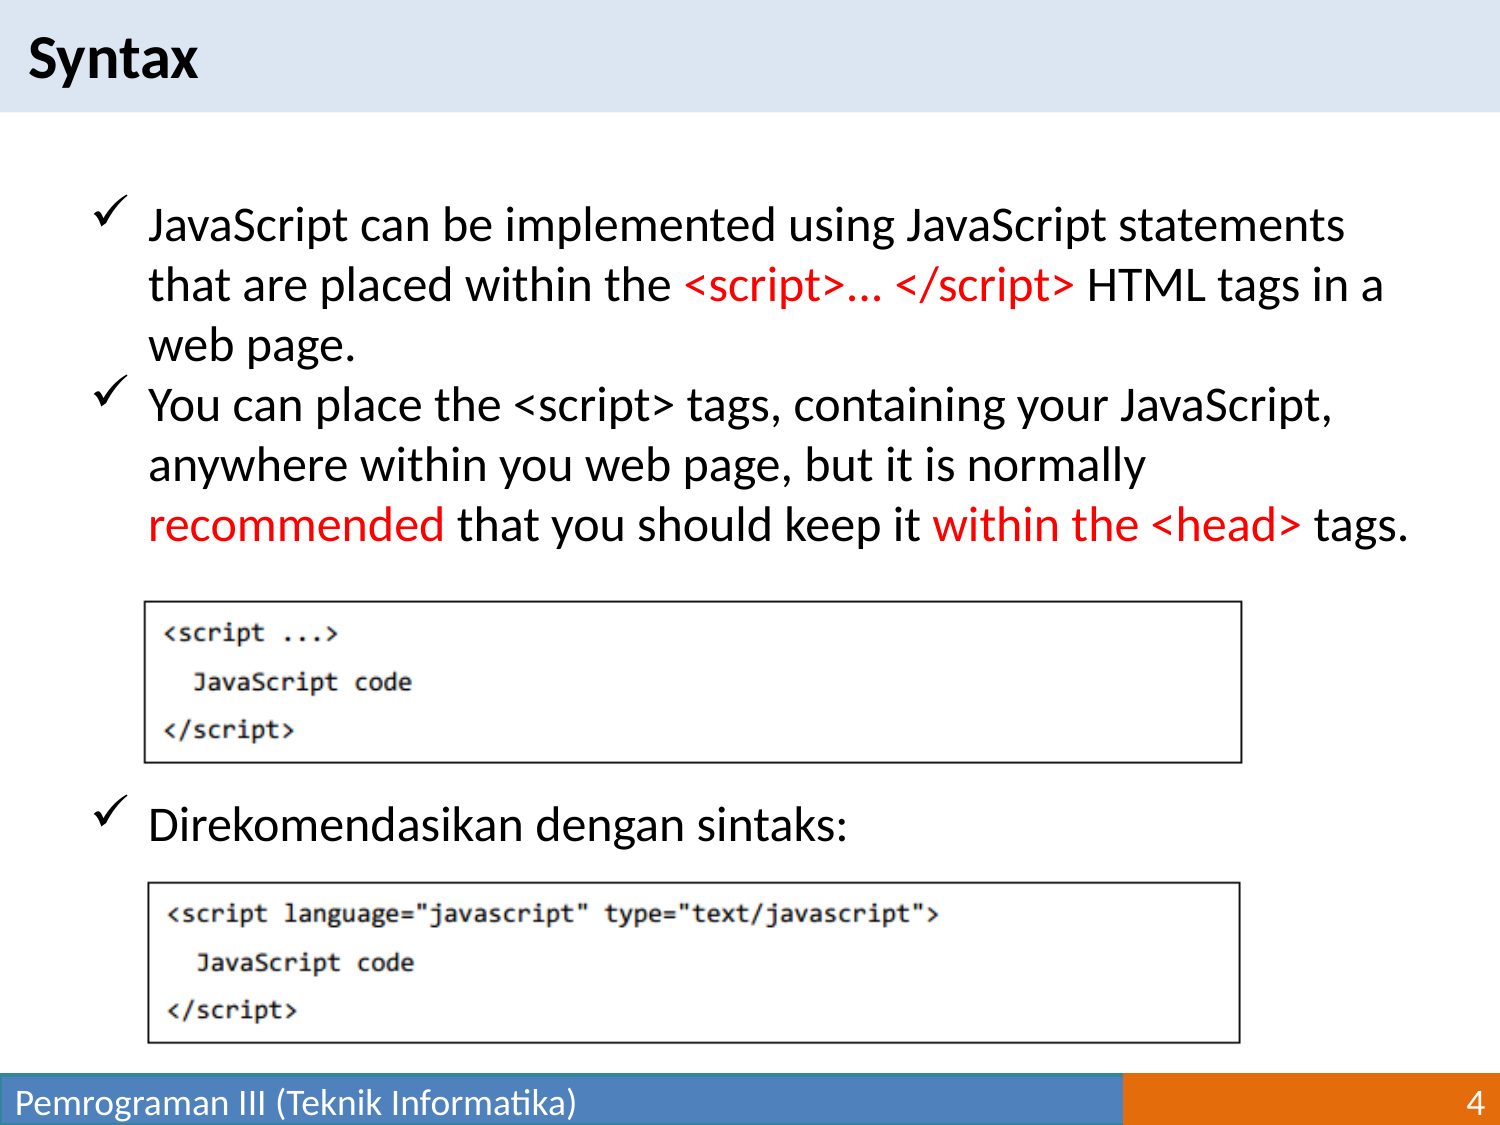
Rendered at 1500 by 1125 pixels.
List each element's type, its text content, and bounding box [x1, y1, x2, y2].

text_box Syntax [13, 9, 215, 99]
picture [137, 592, 1251, 776]
picture [137, 875, 1251, 1055]
text_box JavaScript can be implemented using JavaScript statements that are placed within the <script>... </script> HTML tags in a web page. You can place the <script> tags, containing your JavaScript, anywhere within you web page, but it is normally recommended that you should keep it within the <head> tags. Direkomendasikan dengan sintaks: [74, 183, 1425, 859]
